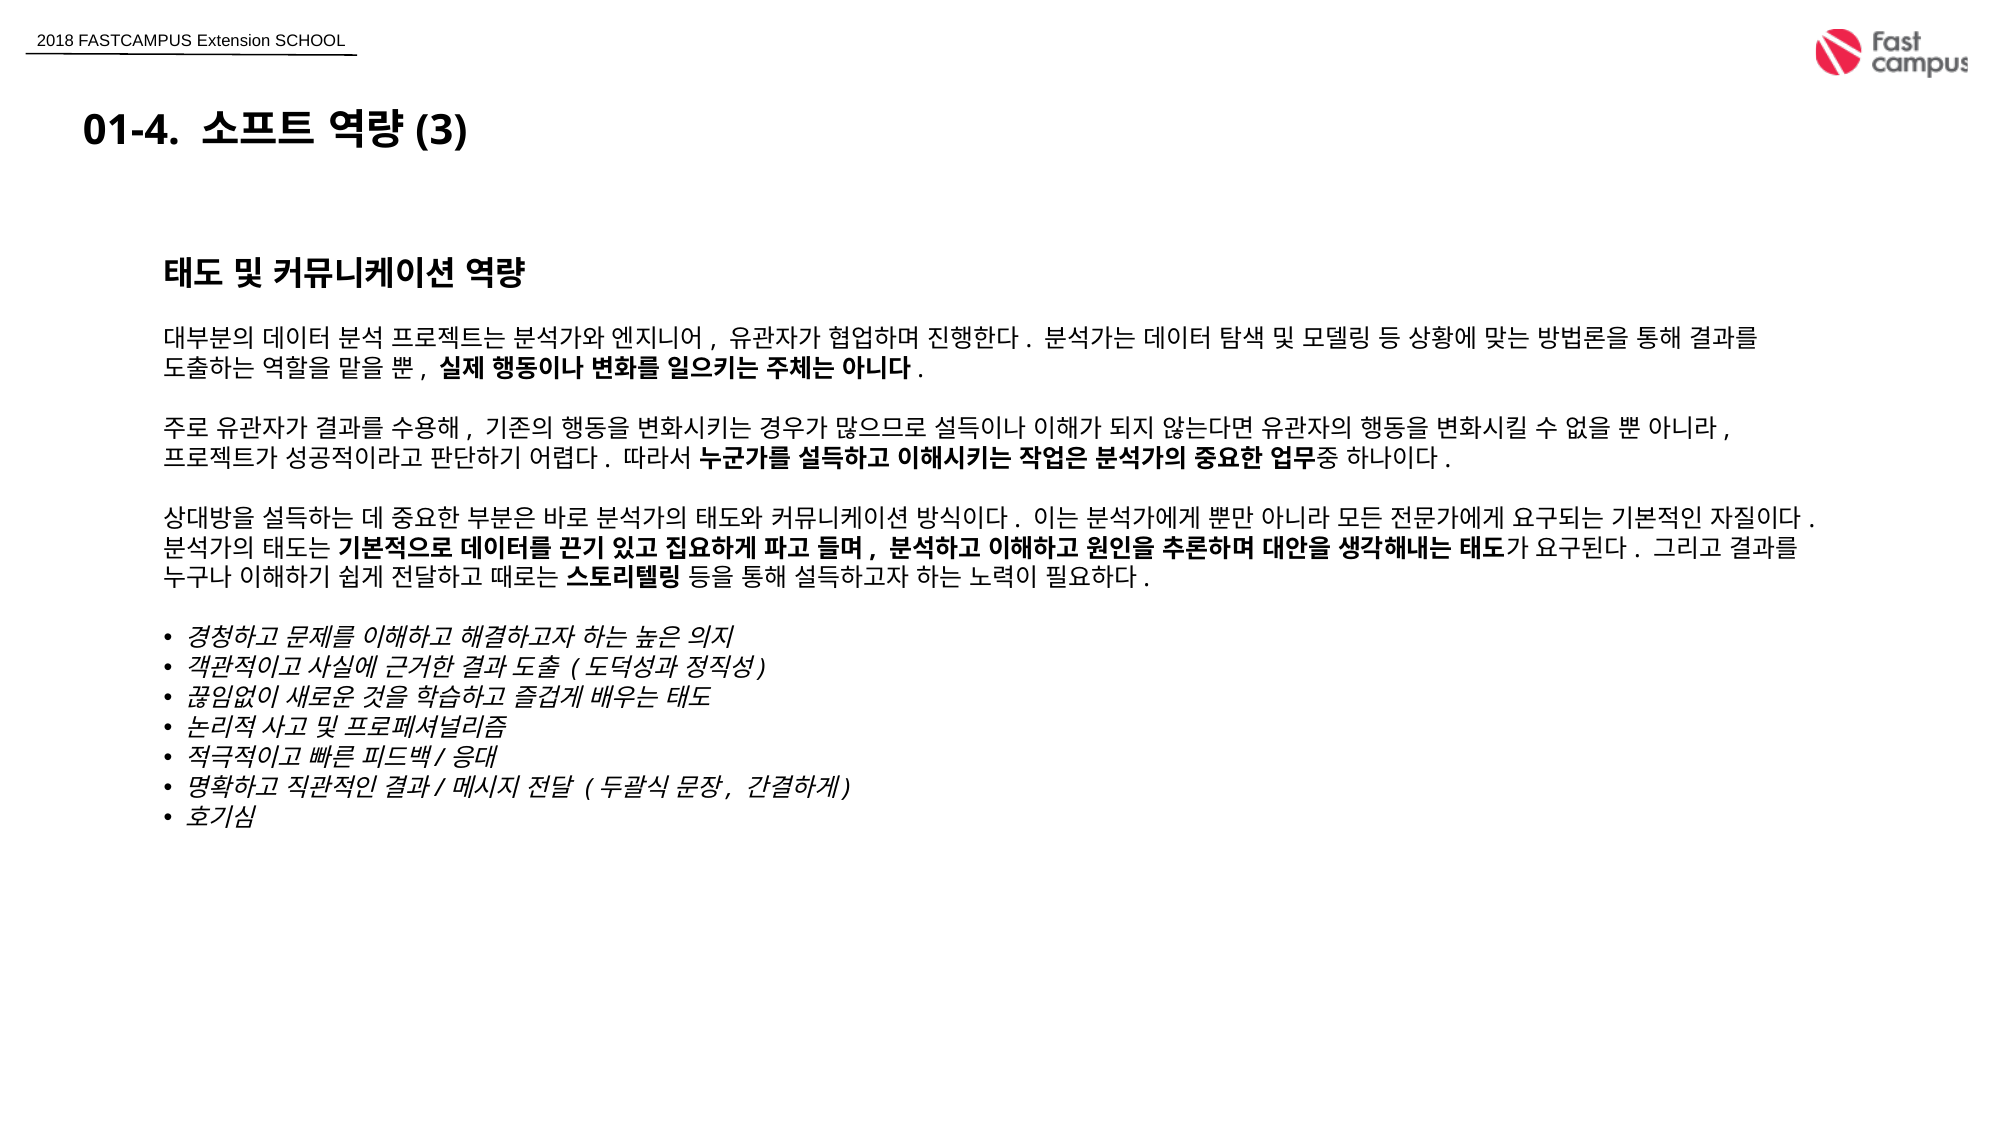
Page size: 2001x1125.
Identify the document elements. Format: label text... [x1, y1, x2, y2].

text_box 01-4. 소프트 역량(3) [68, 95, 1198, 211]
text_box 태도 및 커뮤니케이션 역량 대부분의 데이터 분석 프로젝트는 분석가와 엔지니어, 유관자가 협업하며 진행한다. 분석가는 데이터 탐색 및 모델링 등 상황에 맞는 방법론을 통해 결과를 도출하는 역할을 맡을 뿐, 실제 행동이나 변화를 일으키는 주체는 아니다. 주로 유관자가 결과를 수용해, 기존의 행동을 변화시키는 경우가 많으므로 설득이나 이해가 되지 않는다면 유관자의 행동을 변화시킬 수 없을 뿐 아니라, 프로젝트가 성공적이라고 판단하기 어렵다. 따라서 누군가를 설득하고 이해시키는 작업은 분석가의 중요한 업무중 하나이다. 상대방을 설득하는 데 중요한 부분은 바로 분석가의 태도와 커뮤니케이션 방식이다. 이는 분석가에게 뿐만 아니라 모든 전문가에게 요구되는 기본적인 자질이다. 분석가의 태도는 기본적으로 데이터를 끈기 있고 집요하게 파고 들며, 분석하고 이해하고 원인을 추론하며 대안을 생각해내는 태도가 요구된다. 그리고 결과를 누구나 이해하기 쉽게 전달하고 때로는 스토리텔링 등을 통해 설득하고자 하는 노력이 필요하다. 경청하고 문제를 이해하고 해결하고자 하는 높은 의지 객관적이고 사실에 근거한 결과 도출 (도덕성과 정직성) 끊임없이 새로운 것을 학습하고 즐겁게 배우는 태도 논리적 사고 및 프로페셔널리즘 적극적이고 빠른 피드백/응대 명확하고 직관적인 결과/메시지 전달 (두괄식 문장, 간결하게) 호기심 [148, 245, 1838, 839]
